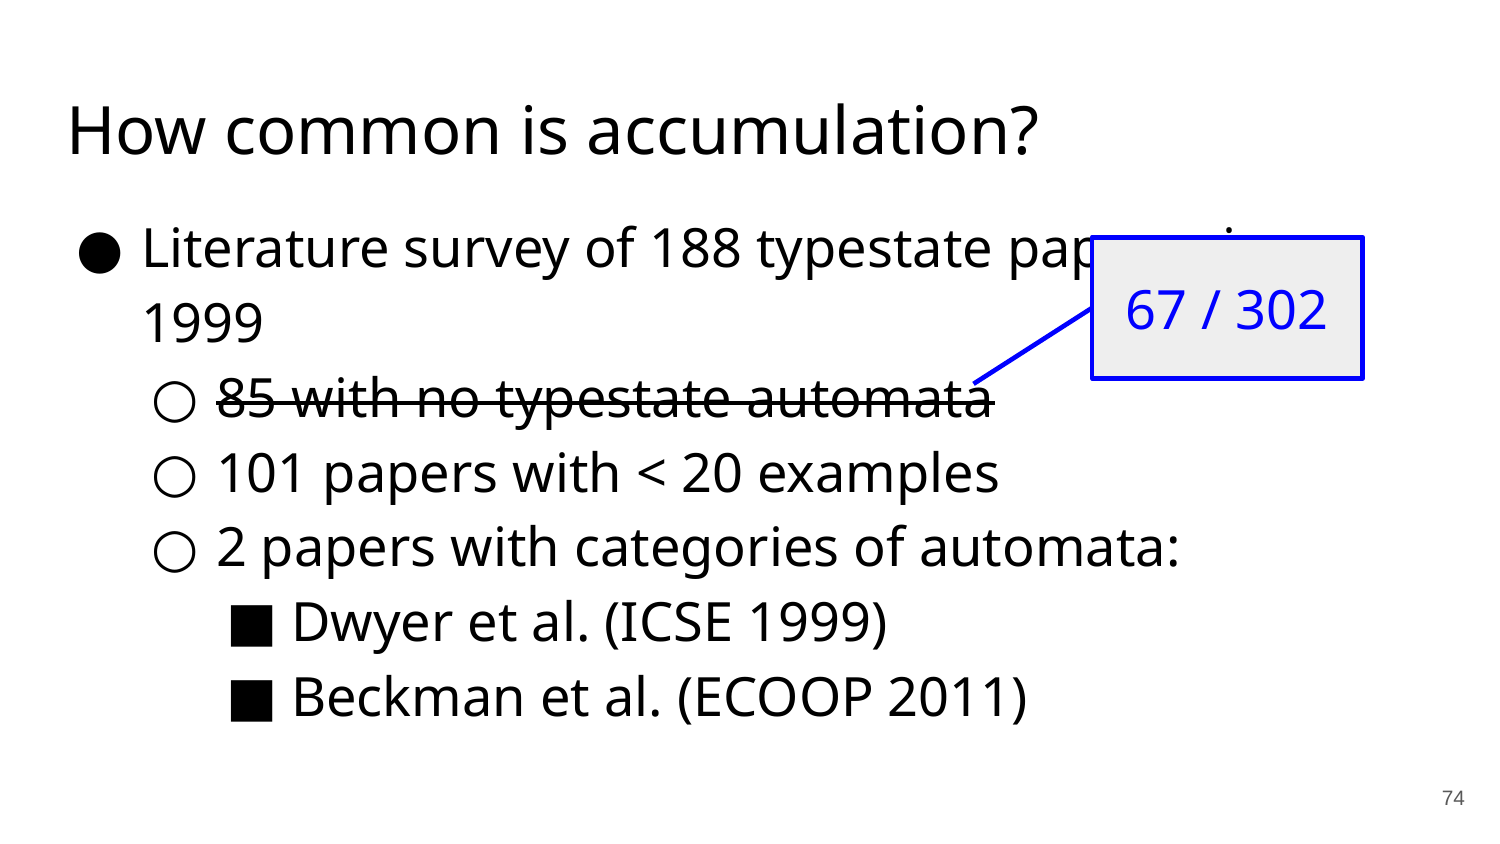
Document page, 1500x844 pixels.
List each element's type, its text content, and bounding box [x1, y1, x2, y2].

list Literature survey of 188 typestate papers since 1999 85 with no typestate automata 101 papers with < 20 examples 2 papers with categories of automata: Dwyer et al. (ICSE 1999) Beckman et al. (ECOOP 2011) [51, 189, 1449, 750]
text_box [973, 307, 1093, 385]
title How common is accumulation? [51, 72, 1449, 167]
slide_number ‹#› [1389, 764, 1480, 830]
text_box 67 / 302 [1092, 237, 1363, 379]
